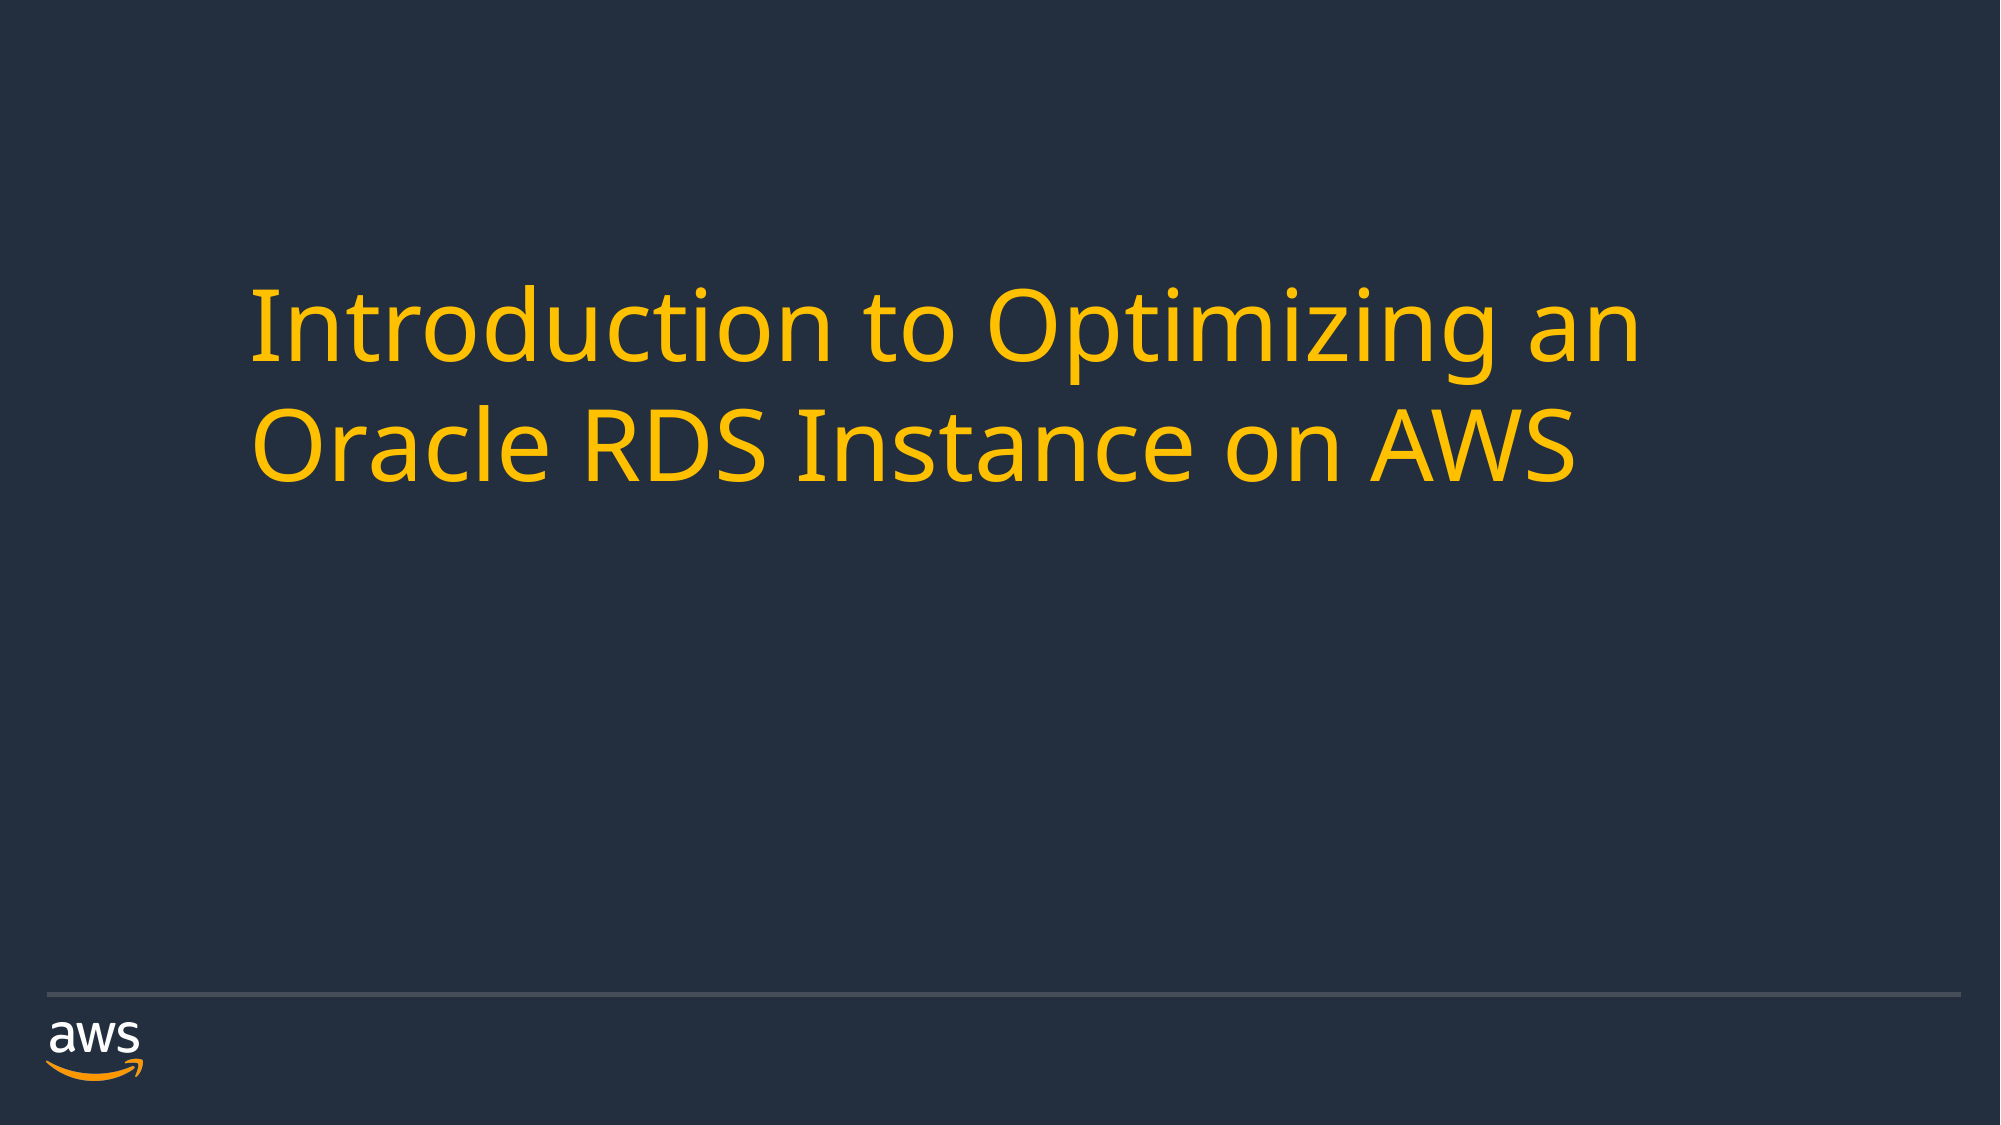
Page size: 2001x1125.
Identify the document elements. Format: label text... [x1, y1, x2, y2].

text_box Introduction to Optimizing an Oracle RDS Instance on AWS [235, 253, 1813, 509]
picture [46, 1022, 143, 1081]
